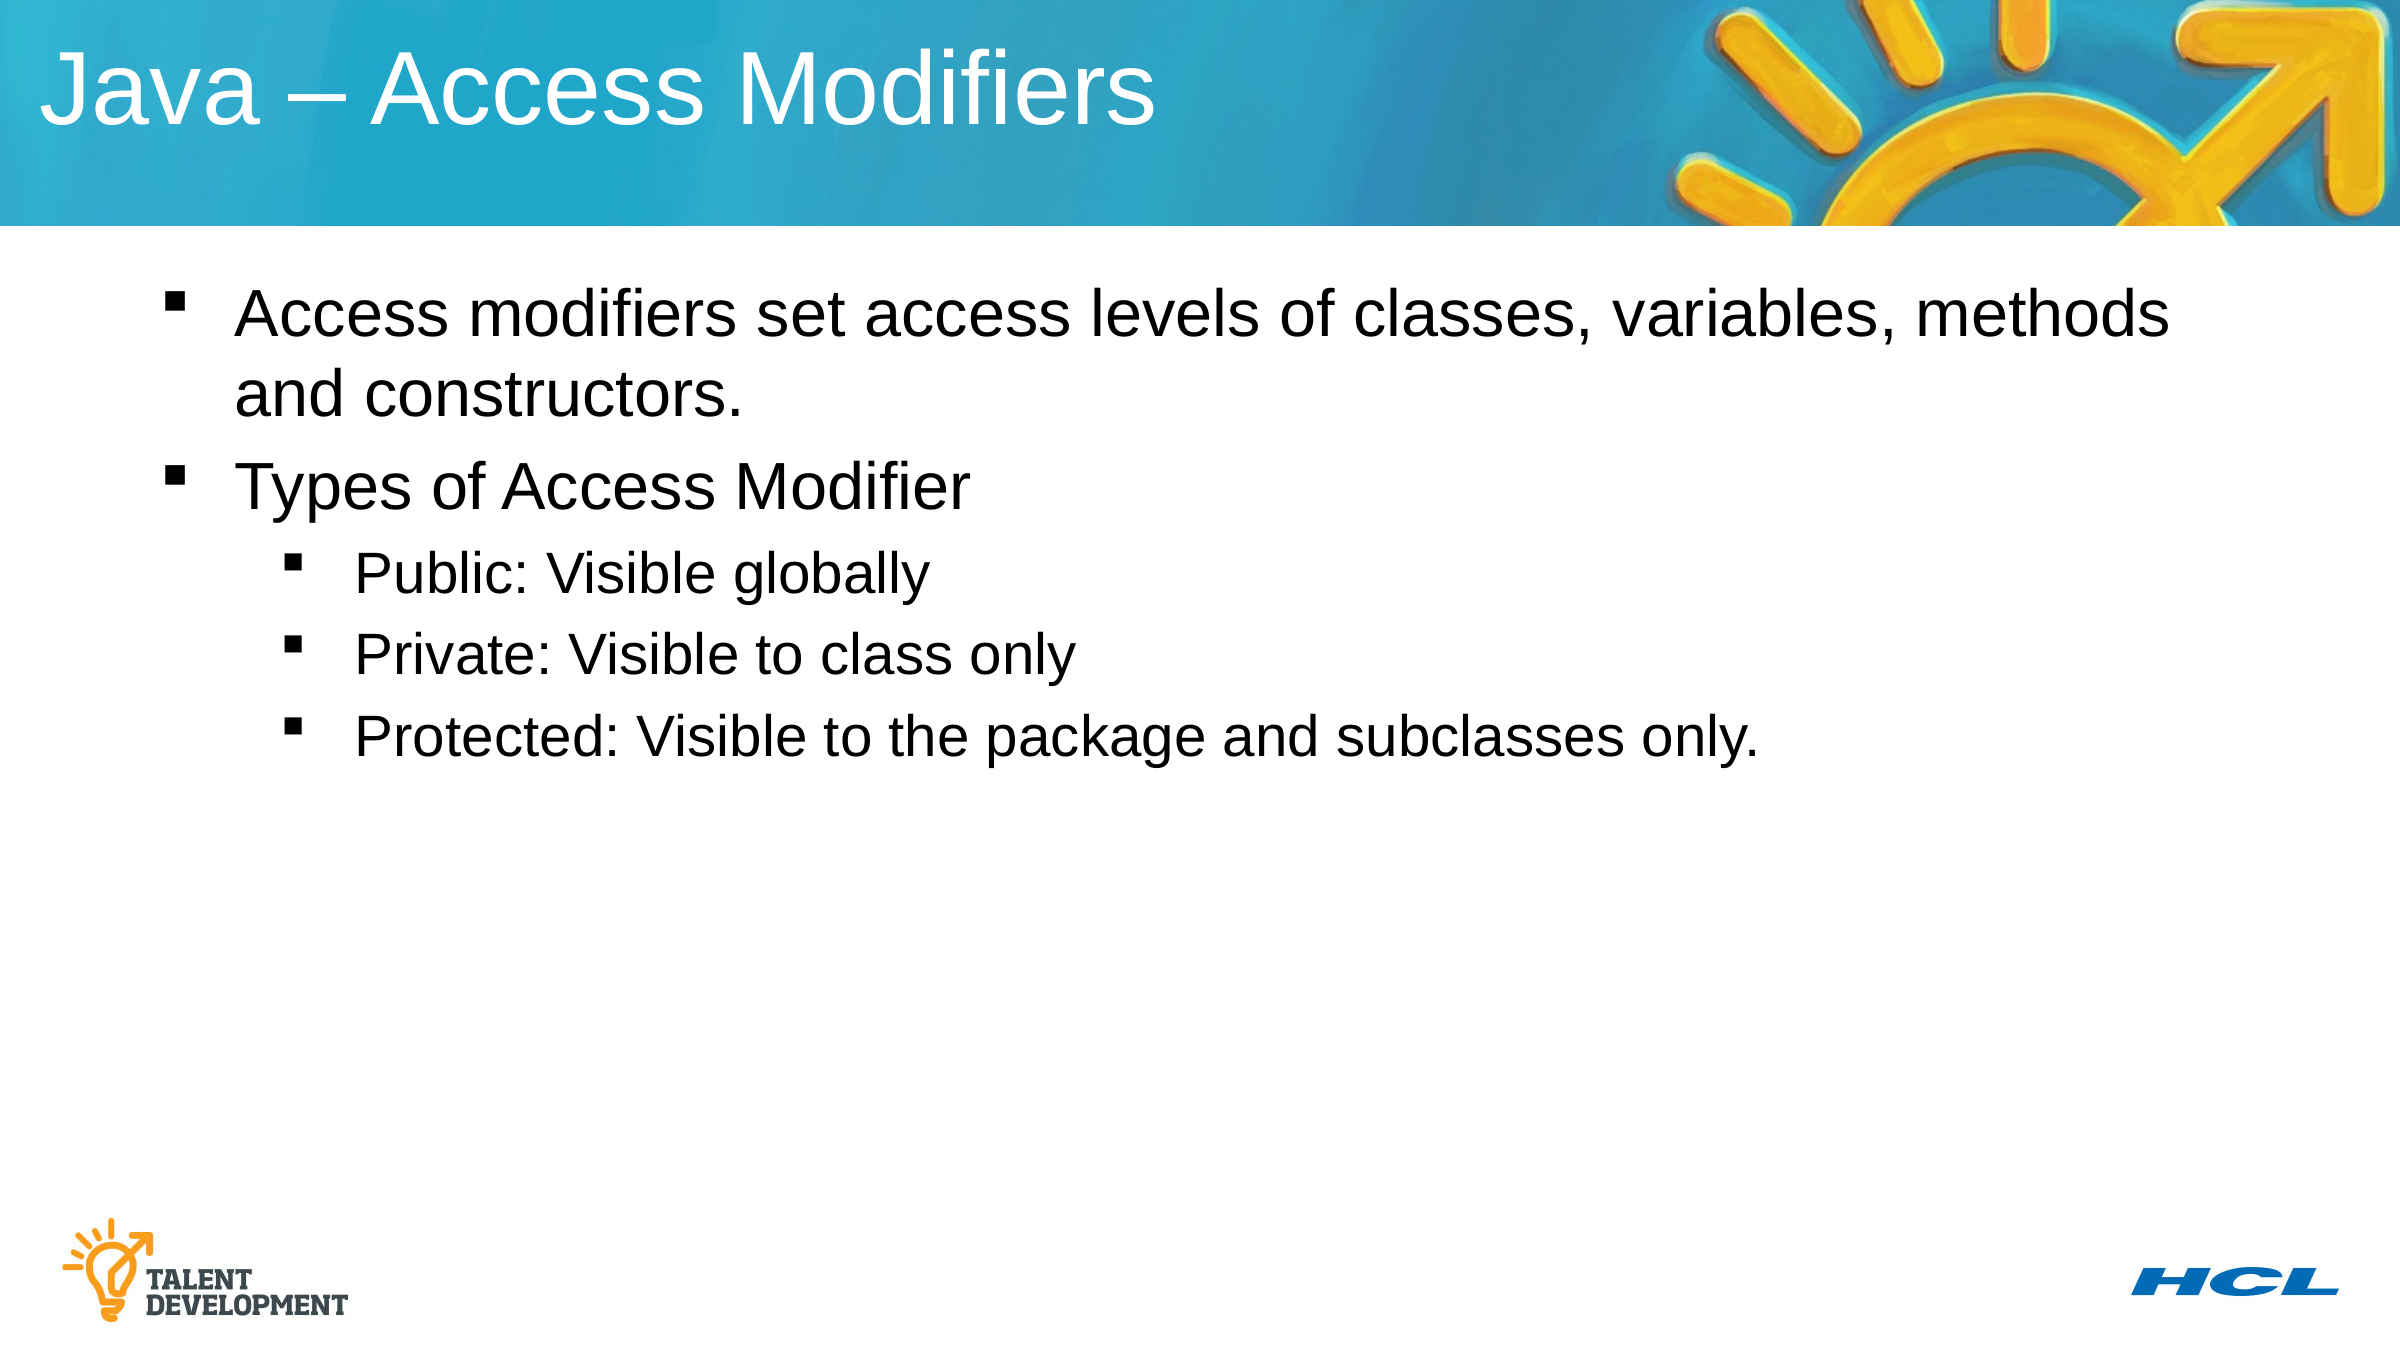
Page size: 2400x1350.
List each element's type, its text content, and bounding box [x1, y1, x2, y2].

list Java – Access Modifiers [24, 12, 1675, 138]
picture [0, 0, 2400, 226]
list Access modifiers set access levels of classes, variables, methods and constructors. Types of Access Modifier Public: Visible globally Private: Visible to class only Protected: Visible to the package and subclasses only. [144, 262, 2275, 1225]
picture [2100, 1169, 2397, 1350]
picture [0, 1169, 389, 1350]
